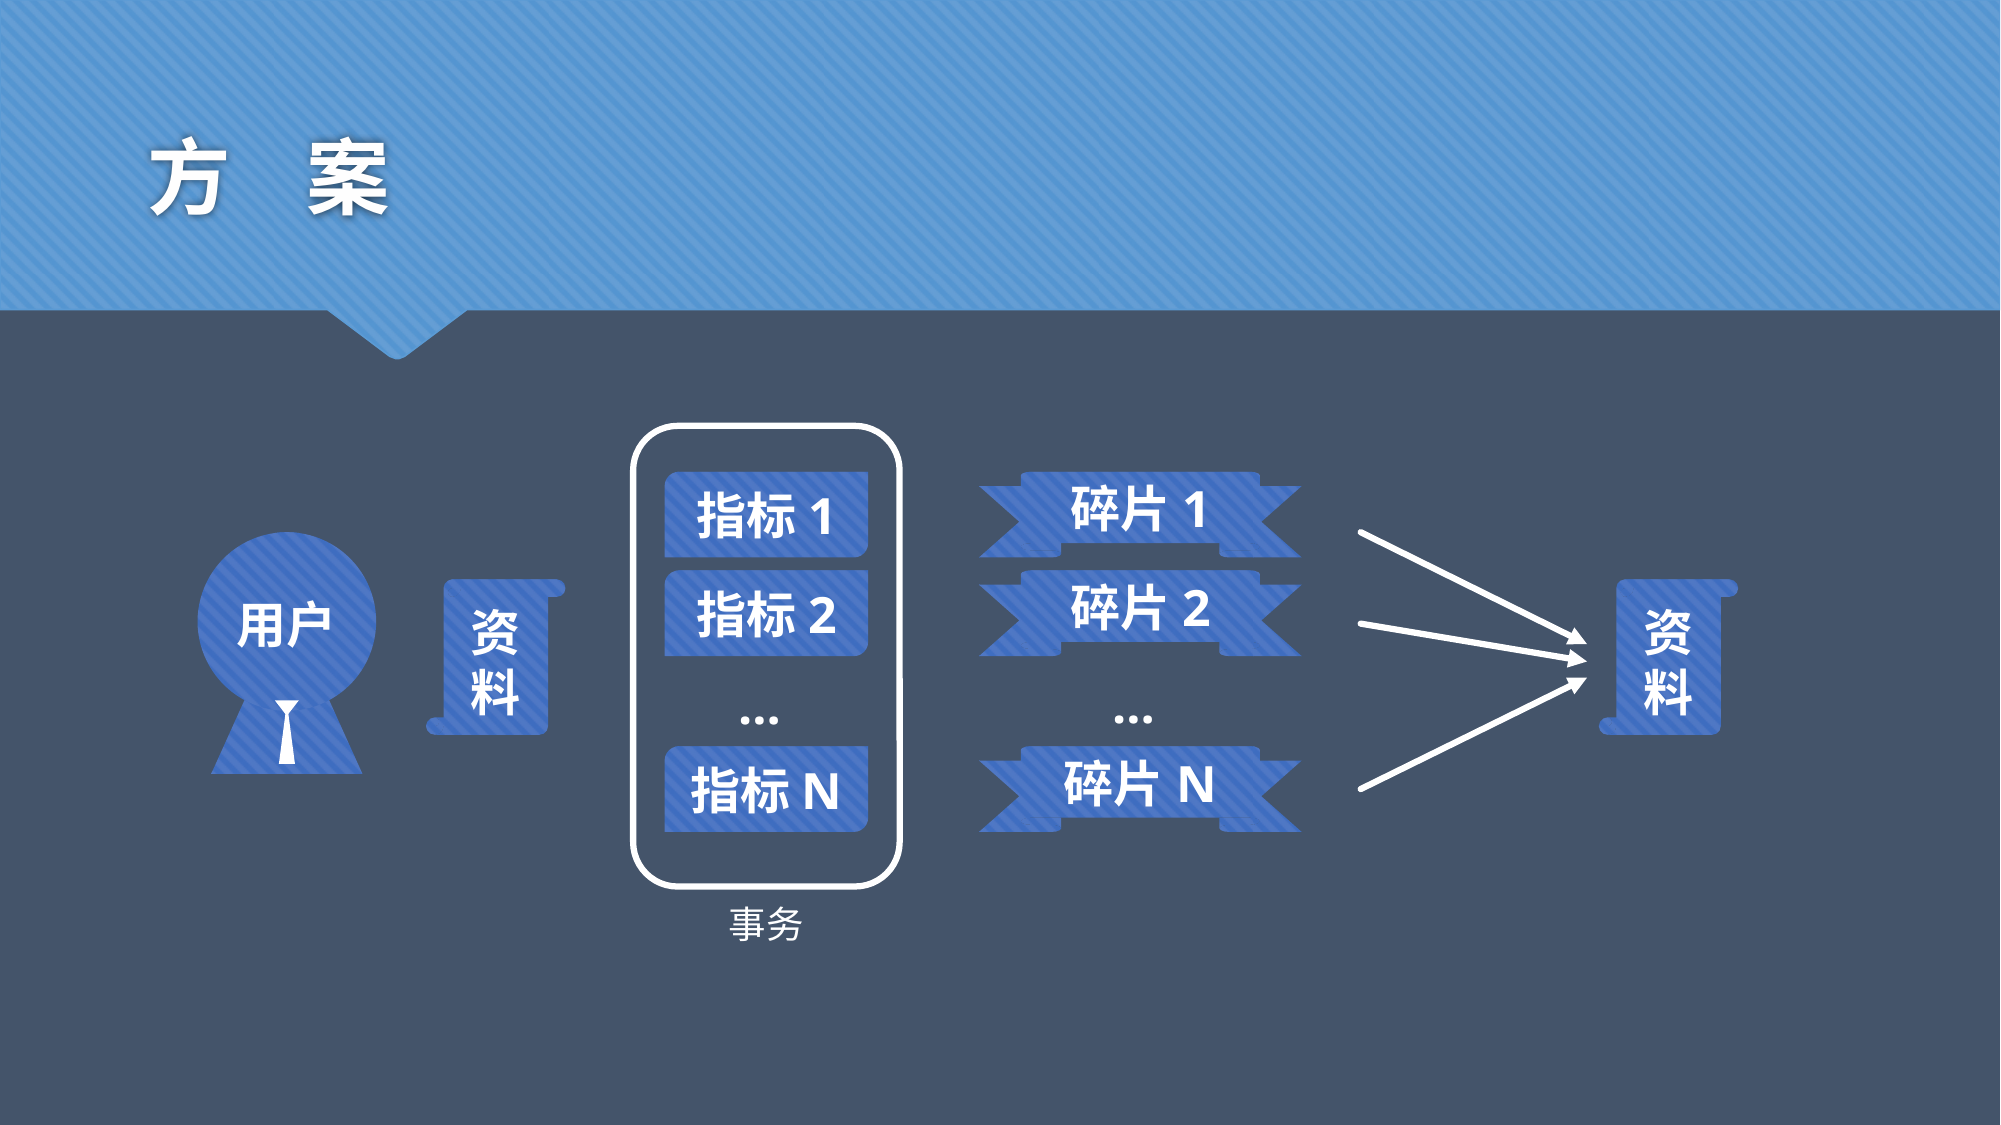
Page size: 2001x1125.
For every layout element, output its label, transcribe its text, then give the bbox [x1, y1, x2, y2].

text_box 资 料 [1598, 579, 1739, 735]
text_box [197, 531, 377, 775]
text_box 碎片2 [978, 570, 1302, 657]
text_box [632, 425, 900, 955]
text_box 资 料 [426, 579, 566, 735]
text_box 碎片N [978, 746, 1302, 832]
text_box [1360, 623, 1588, 662]
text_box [1360, 531, 1588, 623]
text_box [1360, 677, 1588, 790]
title 方 案 [132, 73, 1868, 233]
text_box 碎片1 [978, 471, 1302, 558]
text_box … [1097, 666, 1184, 742]
